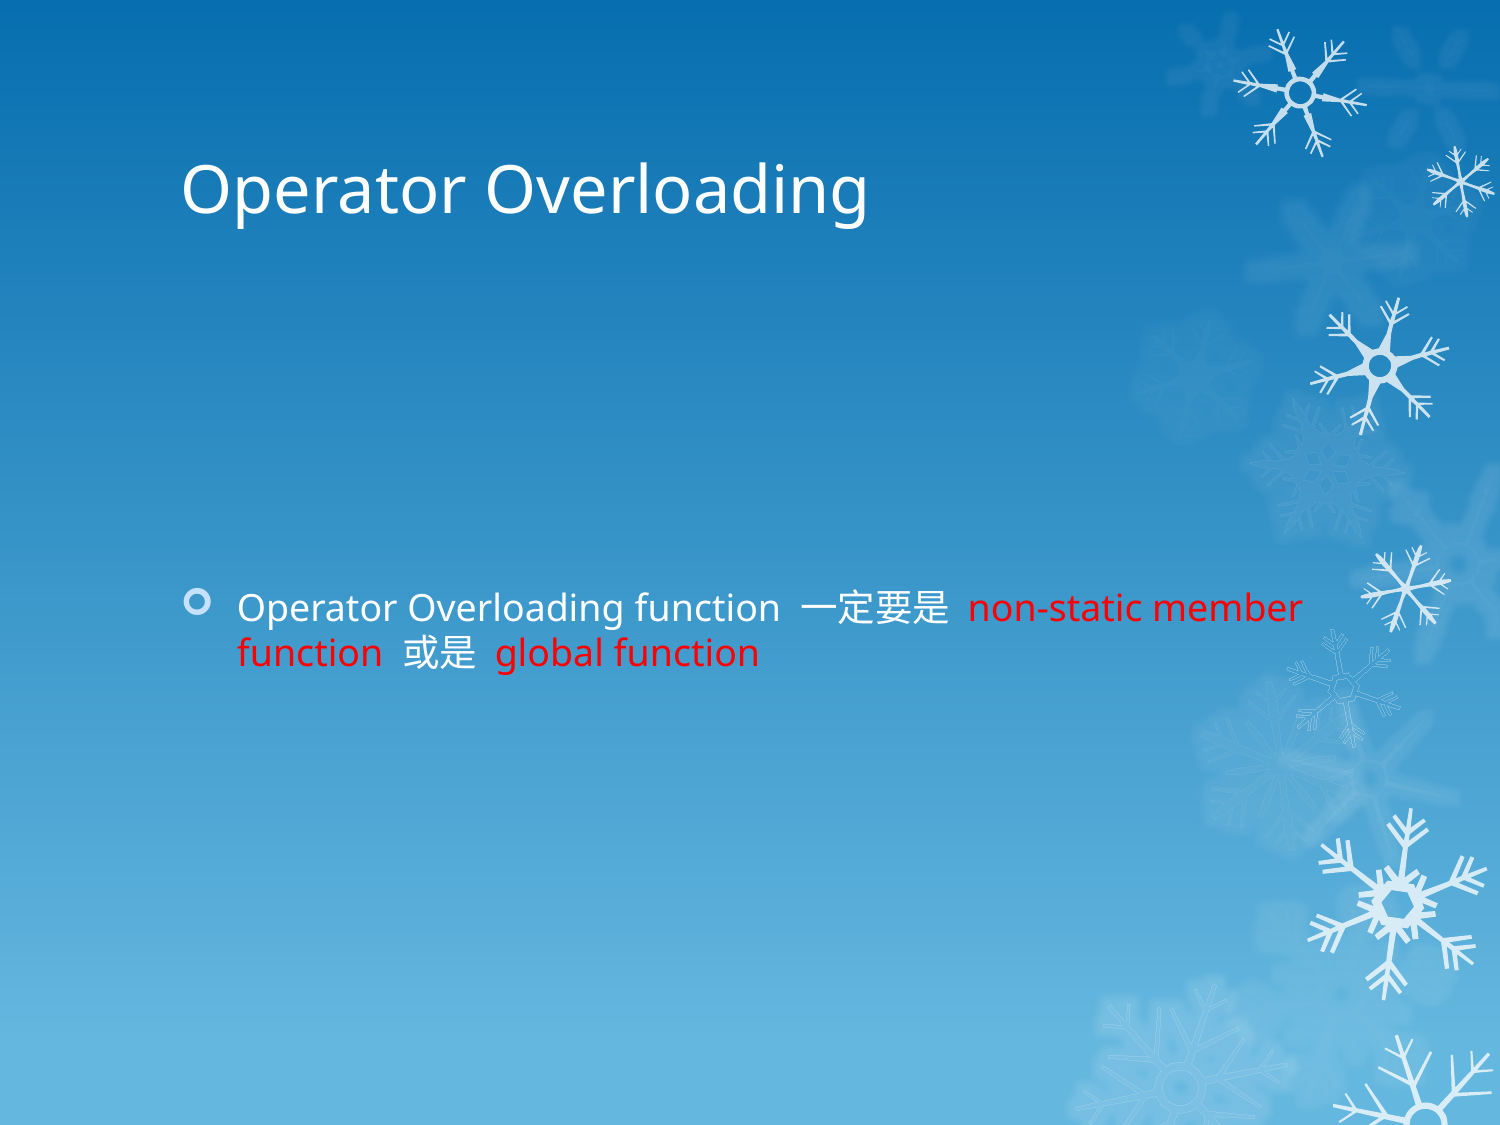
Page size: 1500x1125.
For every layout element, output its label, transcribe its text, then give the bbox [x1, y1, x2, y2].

list Operator Overloading function 一定要是 non-static member function 或是 global function [165, 296, 1335, 962]
title Operator Overloading [165, 110, 1335, 263]
